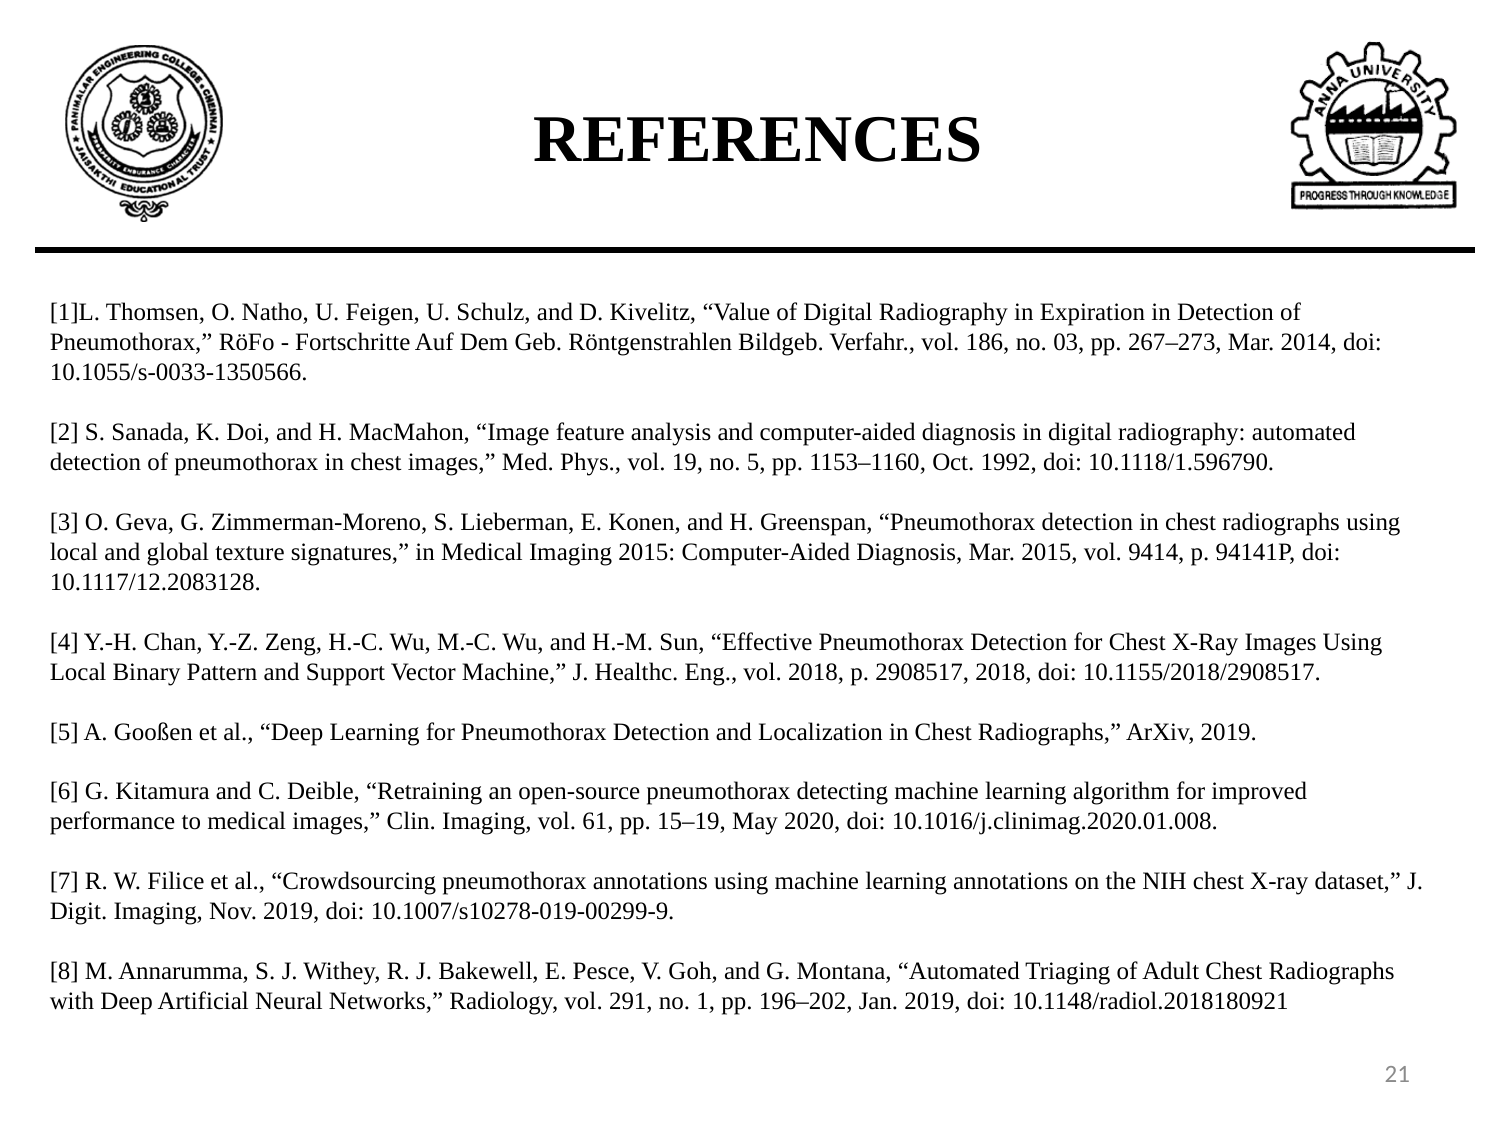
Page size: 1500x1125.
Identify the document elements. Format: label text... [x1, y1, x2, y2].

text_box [34, 29, 1476, 251]
text_box [1]L. Thomsen, O. Natho, U. Feigen, U. Schulz, and D. Kivelitz, “Value of Digital Radiography in Expiration in Detection of Pneumothorax,” RöFo - Fortschritte Auf Dem Geb. Röntgenstrahlen Bildgeb. Verfahr., vol. 186, no. 03, pp. 267–273, Mar. 2014, doi: 10.1055/s-0033-1350566. [2] S. Sanada, K. Doi, and H. MacMahon, “Image feature analysis and computer-aided diagnosis in digital radiography: automated detection of pneumothorax in chest images,” Med. Phys., vol. 19, no. 5, pp. 1153–1160, Oct. 1992, doi: 10.1118/1.596790. [3] O. Geva, G. Zimmerman-Moreno, S. Lieberman, E. Konen, and H. Greenspan, “Pneumothorax detection in chest radiographs using local and global texture signatures,” in Medical Imaging 2015: Computer-Aided Diagnosis, Mar. 2015, vol. 9414, p. 94141P, doi: 10.1117/12.2083128. [4] Y.-H. Chan, Y.-Z. Zeng, H.-C. Wu, M.-C. Wu, and H.-M. Sun, “Effective Pneumothorax Detection for Chest X-Ray Images Using Local Binary Pattern and Support Vector Machine,” J. Healthc. Eng., vol. 2018, p. 2908517, 2018, doi: 10.1155/2018/2908517. [5] A. Gooßen et al., “Deep Learning for Pneumothorax Detection and Localization in Chest Radiographs,” ArXiv, 2019. [6] G. Kitamura and C. Deible, “Retraining an open-source pneumothorax detecting machine learning algorithm for improved performance to medical images,” Clin. Imaging, vol. 61, pp. 15–19, May 2020, doi: 10.1016/j.clinimag.2020.01.008. [7] R. W. Filice et al., “Crowdsourcing pneumothorax annotations using machine learning annotations on the NIH chest X-ray dataset,” J. Digit. Imaging, Nov. 2019, doi: 10.1007/s10278-019-00299-9. [8] M. Annarumma, S. J. Withey, R. J. Bakewell, E. Pesce, V. Goh, and G. Montana, “Automated Triaging of Adult Chest Radiographs with Deep Artificial Neural Networks,” Radiology, vol. 291, no. 1, pp. 196–202, Jan. 2019, doi: 10.1148/radiol.2018180921 [35, 288, 1450, 1022]
slide_number 21 [1074, 1042, 1425, 1103]
